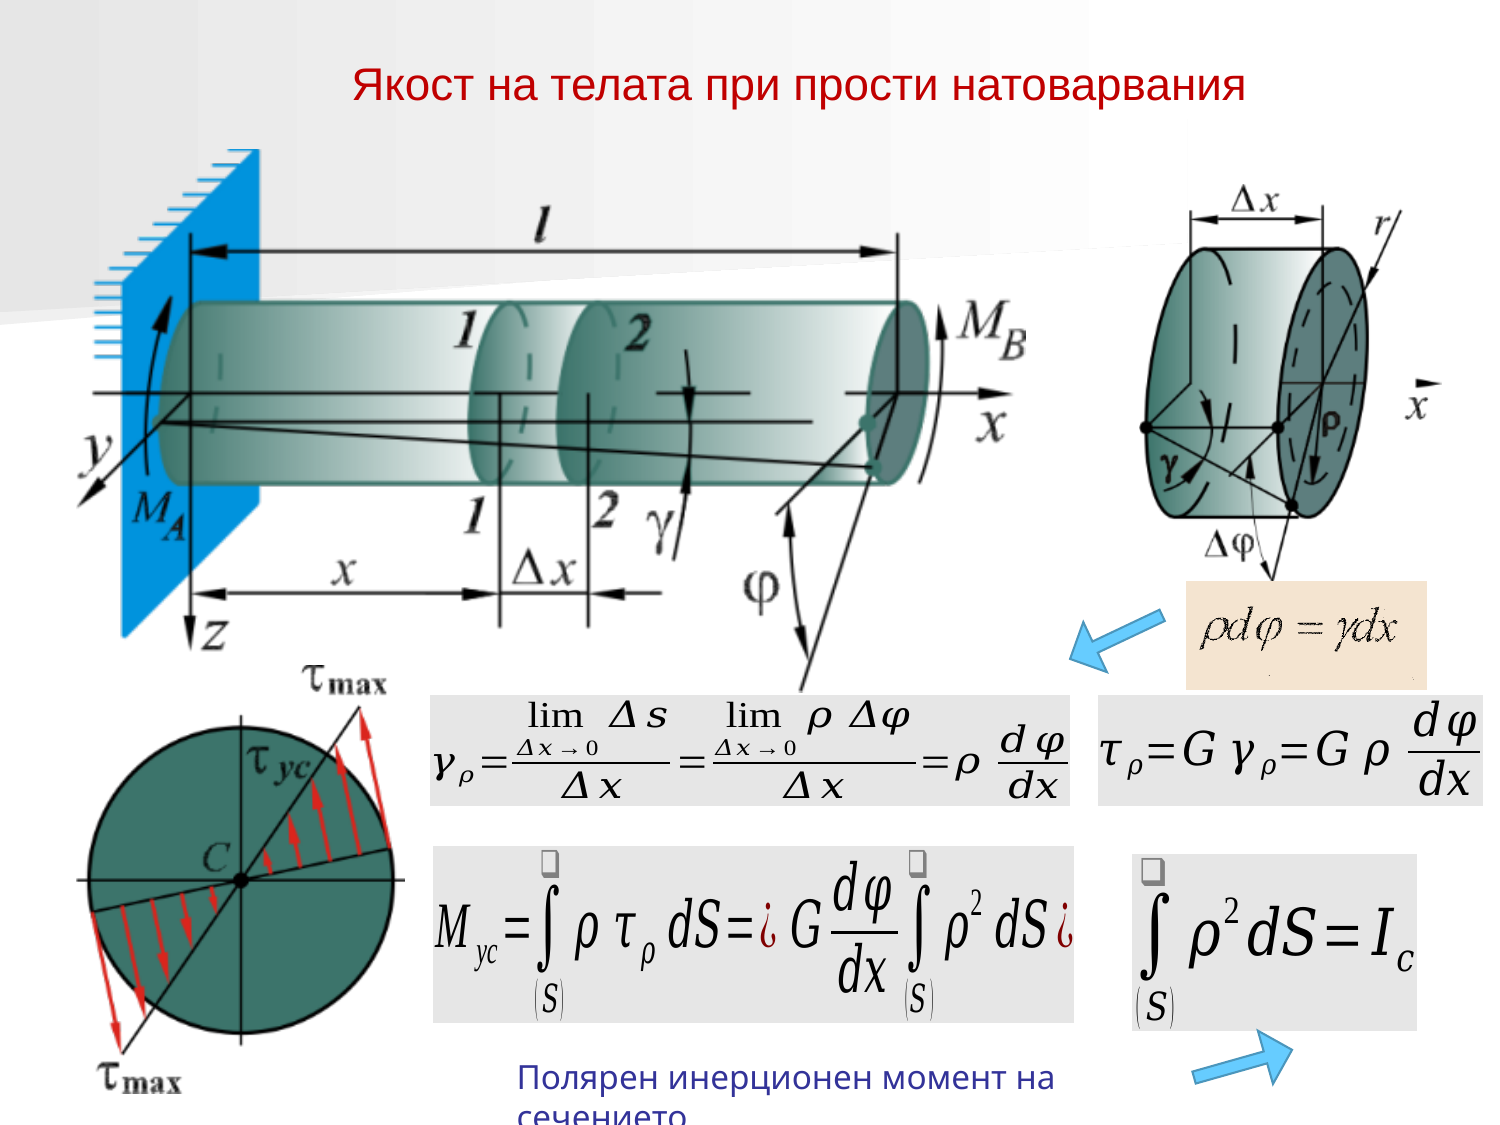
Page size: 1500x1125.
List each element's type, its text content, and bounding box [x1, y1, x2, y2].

text_box [1068, 608, 1167, 674]
picture [172, 518, 182, 530]
text_box Полярен инерционен момент на сечението [501, 1048, 1219, 1125]
list Якост на телата при прости натоварвания [117, 46, 1464, 118]
text_box [1191, 1028, 1294, 1087]
picture [191, 245, 227, 258]
picture [1139, 184, 1442, 690]
picture [153, 298, 171, 333]
picture [76, 149, 1026, 1094]
